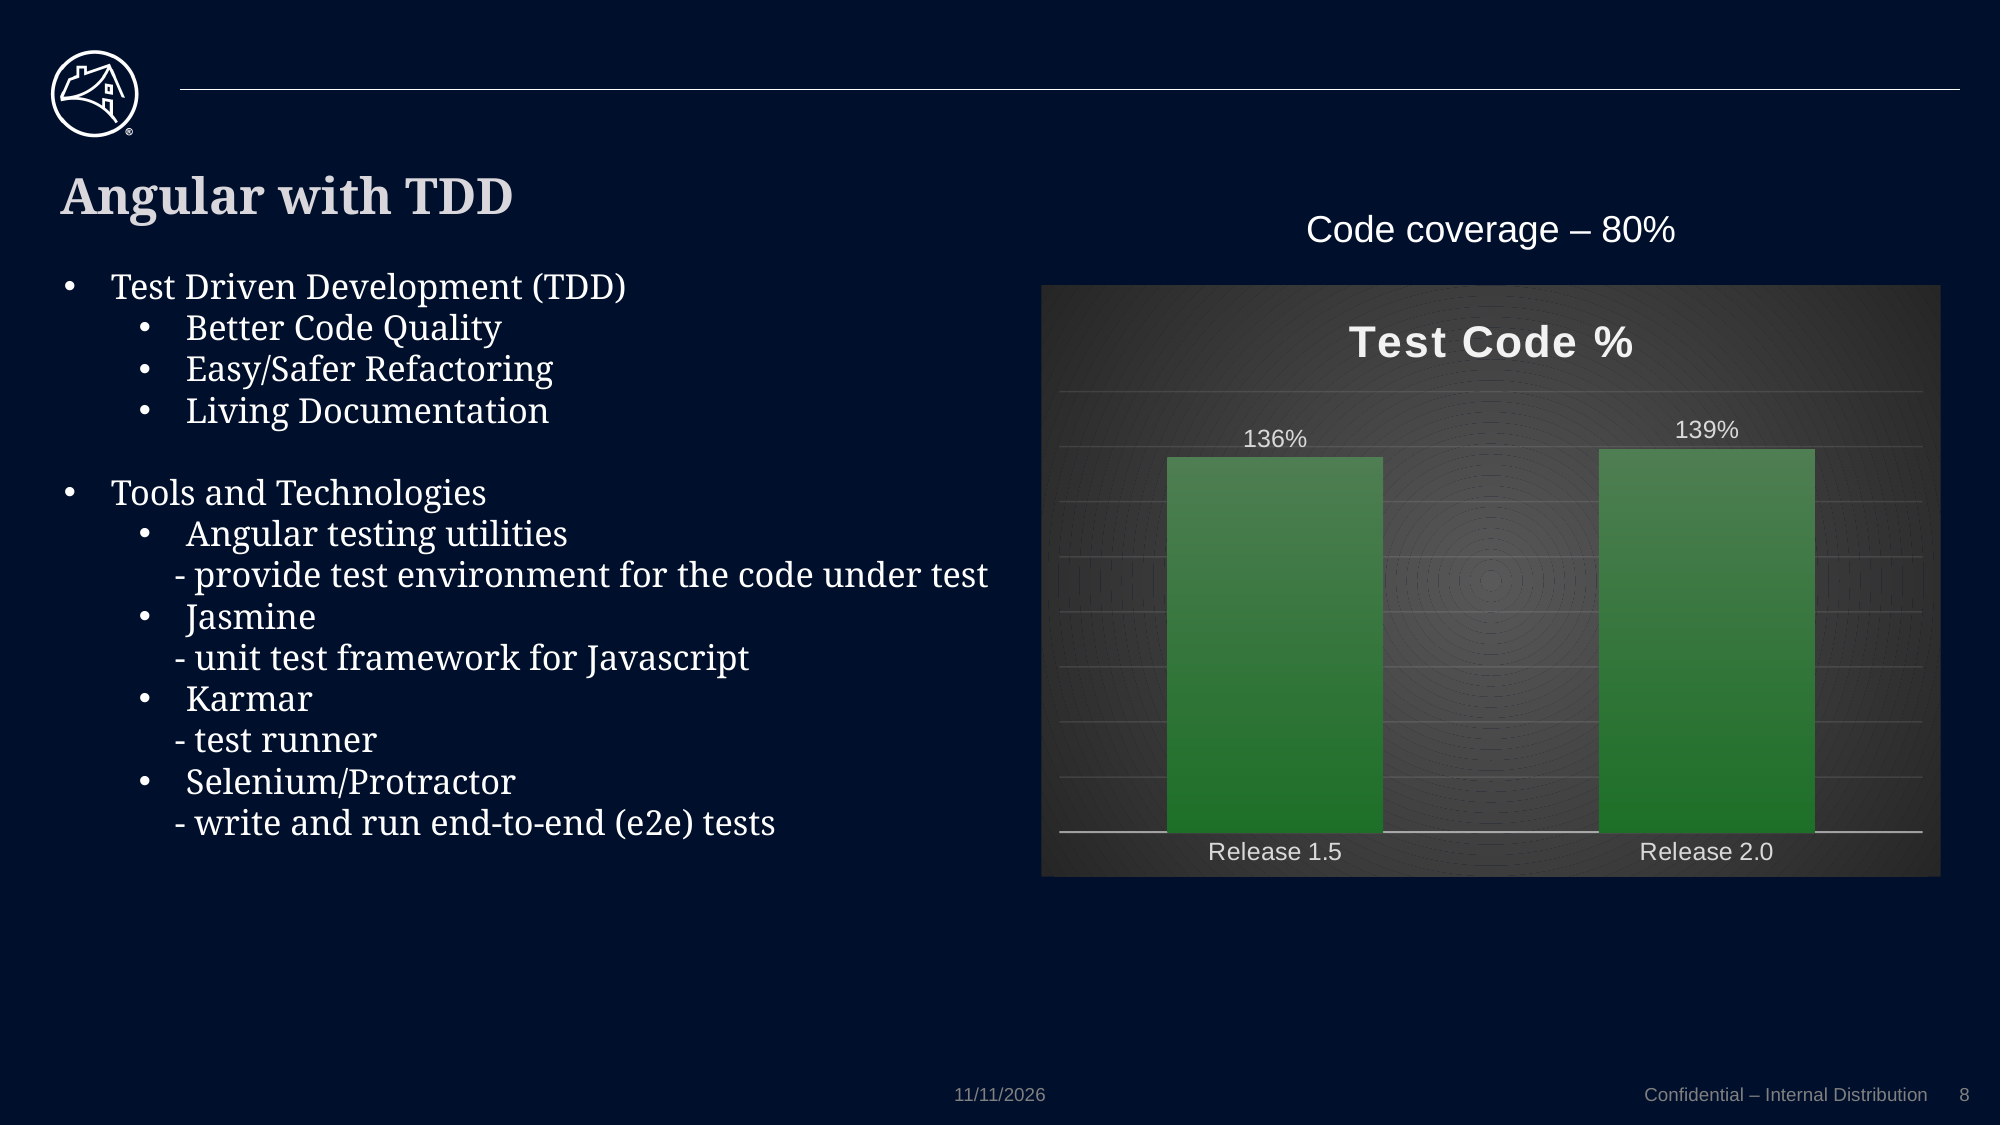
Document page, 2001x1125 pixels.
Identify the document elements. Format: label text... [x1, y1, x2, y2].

chart [1041, 284, 1941, 877]
text_box Code coverage – 80% [1291, 197, 1691, 257]
title Angular with TDD [60, 163, 1952, 285]
picture [12, 12, 163, 140]
text_box Test Driven Development (TDD) Better Code Quality Easy/Safer Refactoring Living Documentation Tools and Technologies Angular testing utilities - provide test environment for the code under test Jasmine - unit test framework for Javascript Karmar - test runner Selenium/Protractor - write and run end-to-end (e2e) tests [49, 257, 1941, 850]
